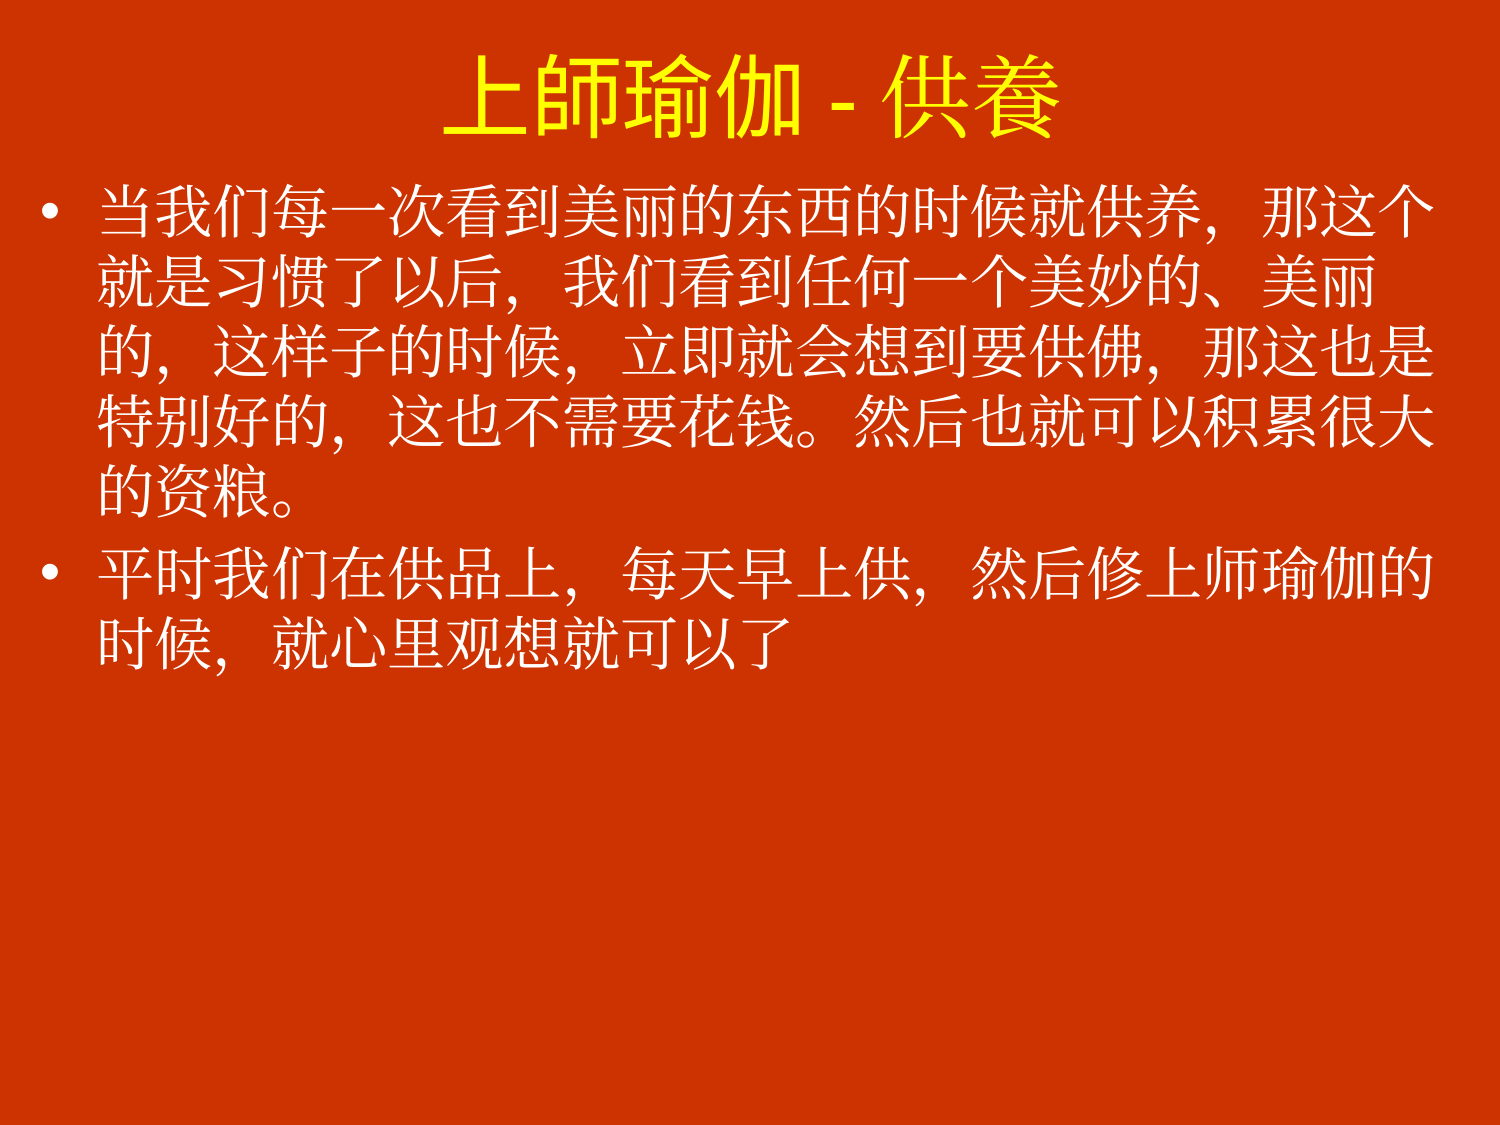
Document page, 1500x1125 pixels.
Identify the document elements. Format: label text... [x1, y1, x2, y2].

list 当我们每一次看到美丽的东西的时候就供养，那这个就是习惯了以后，我们看到任何一个美妙的、美丽的，这样子的时候，立即就会想到要供佛，那这也是特别好的，这也不需要花钱。然后也就可以积累很大的资粮。 平时我们在供品上，每天早上供，然后修上师瑜伽的时候，就心里观想就可以了 [24, 167, 1473, 1103]
title 上師瑜伽-供養 [76, 22, 1427, 167]
